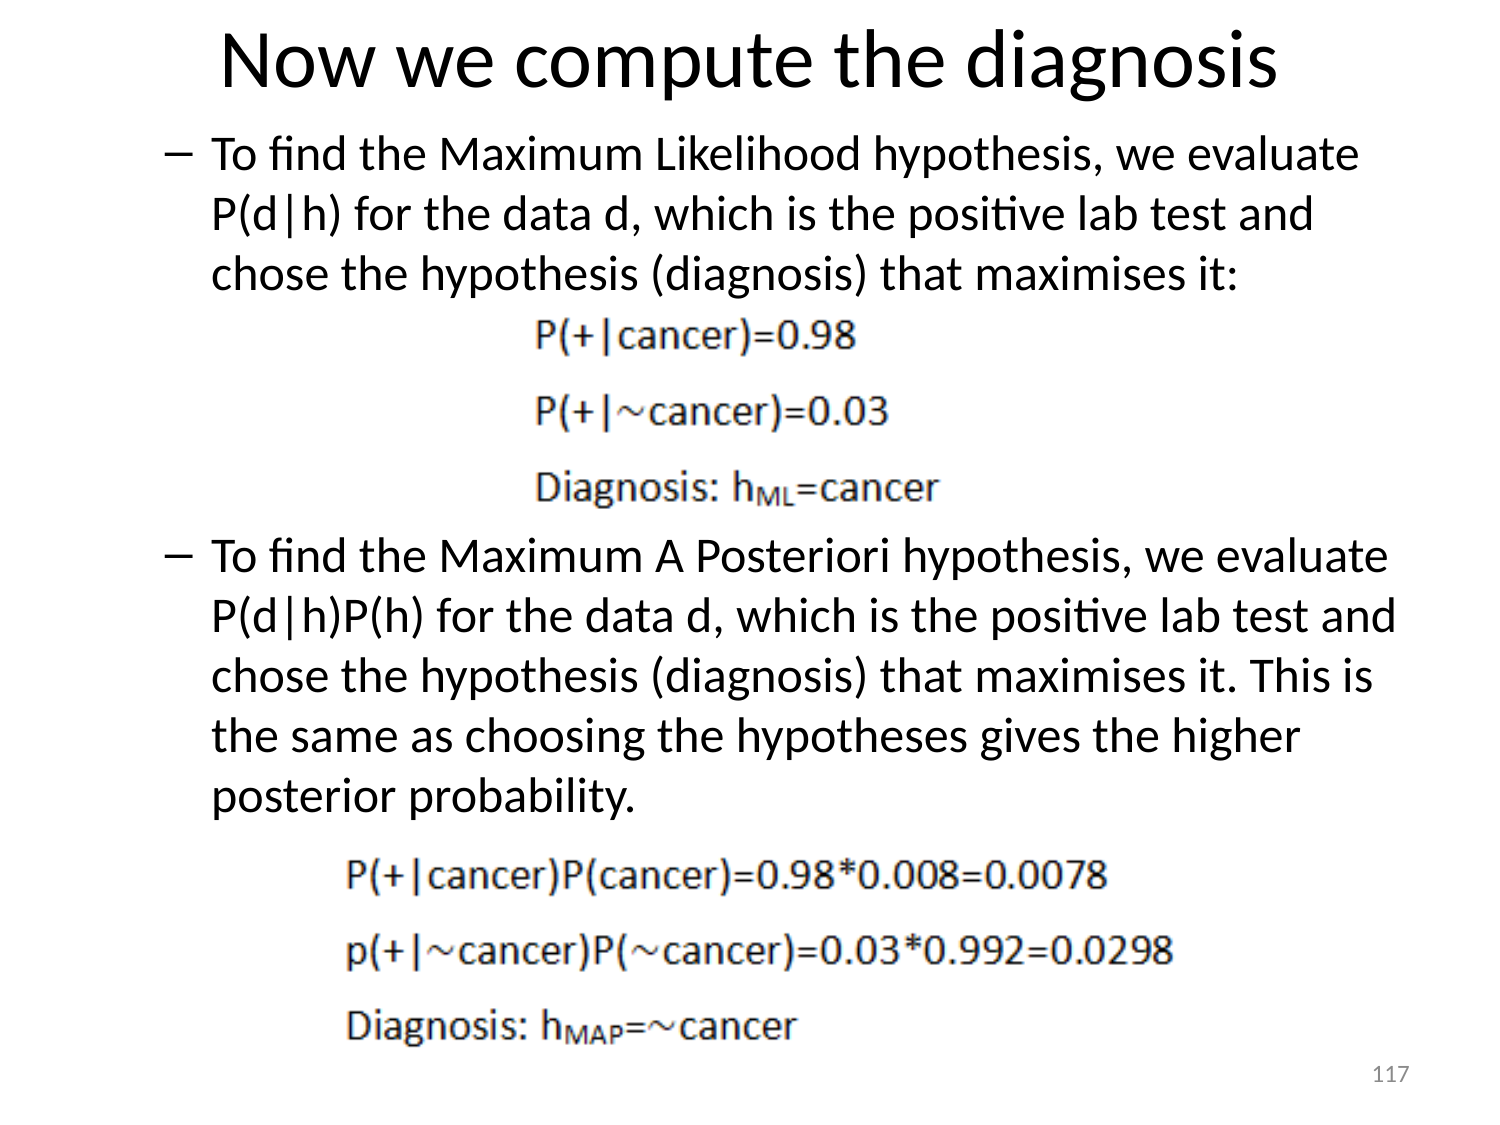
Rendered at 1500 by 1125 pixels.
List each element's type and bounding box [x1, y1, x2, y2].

slide_number [1074, 1042, 1425, 1103]
picture [336, 846, 1200, 1059]
text_box [74, 0, 1425, 894]
picture [525, 302, 989, 529]
